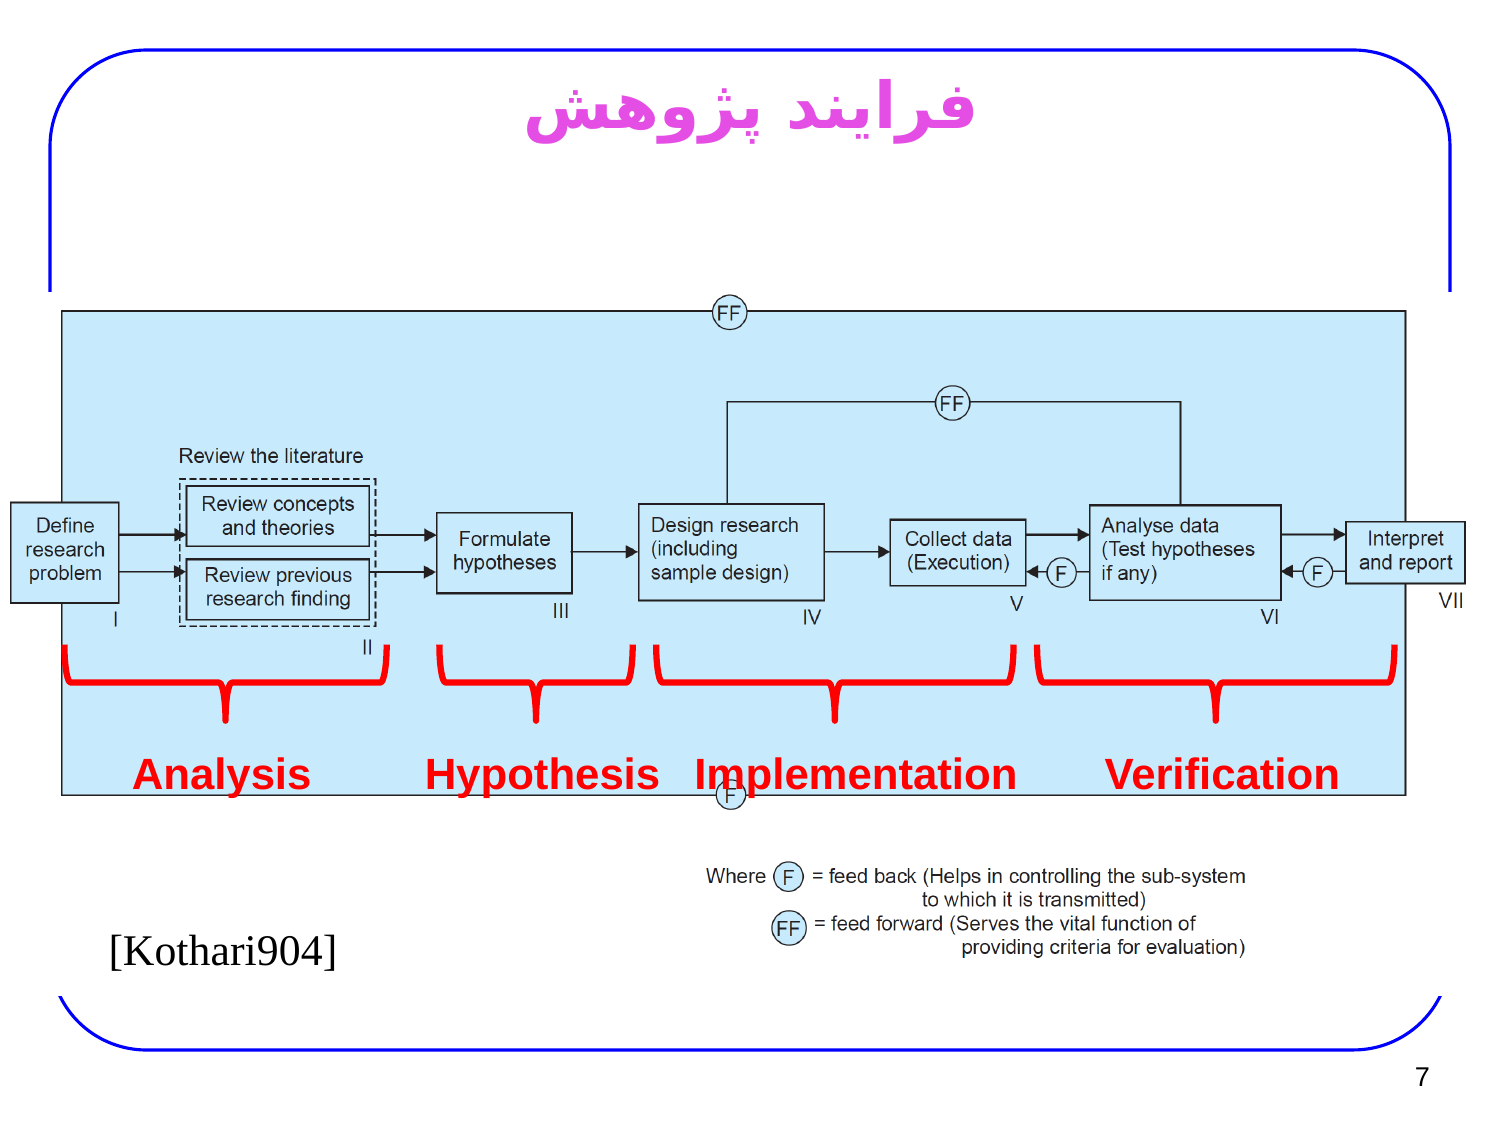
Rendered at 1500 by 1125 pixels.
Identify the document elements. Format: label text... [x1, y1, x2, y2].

slide_number 7 [1351, 1047, 1444, 1104]
picture [0, 292, 1474, 997]
title فرایند پژوهش [113, 65, 1390, 140]
